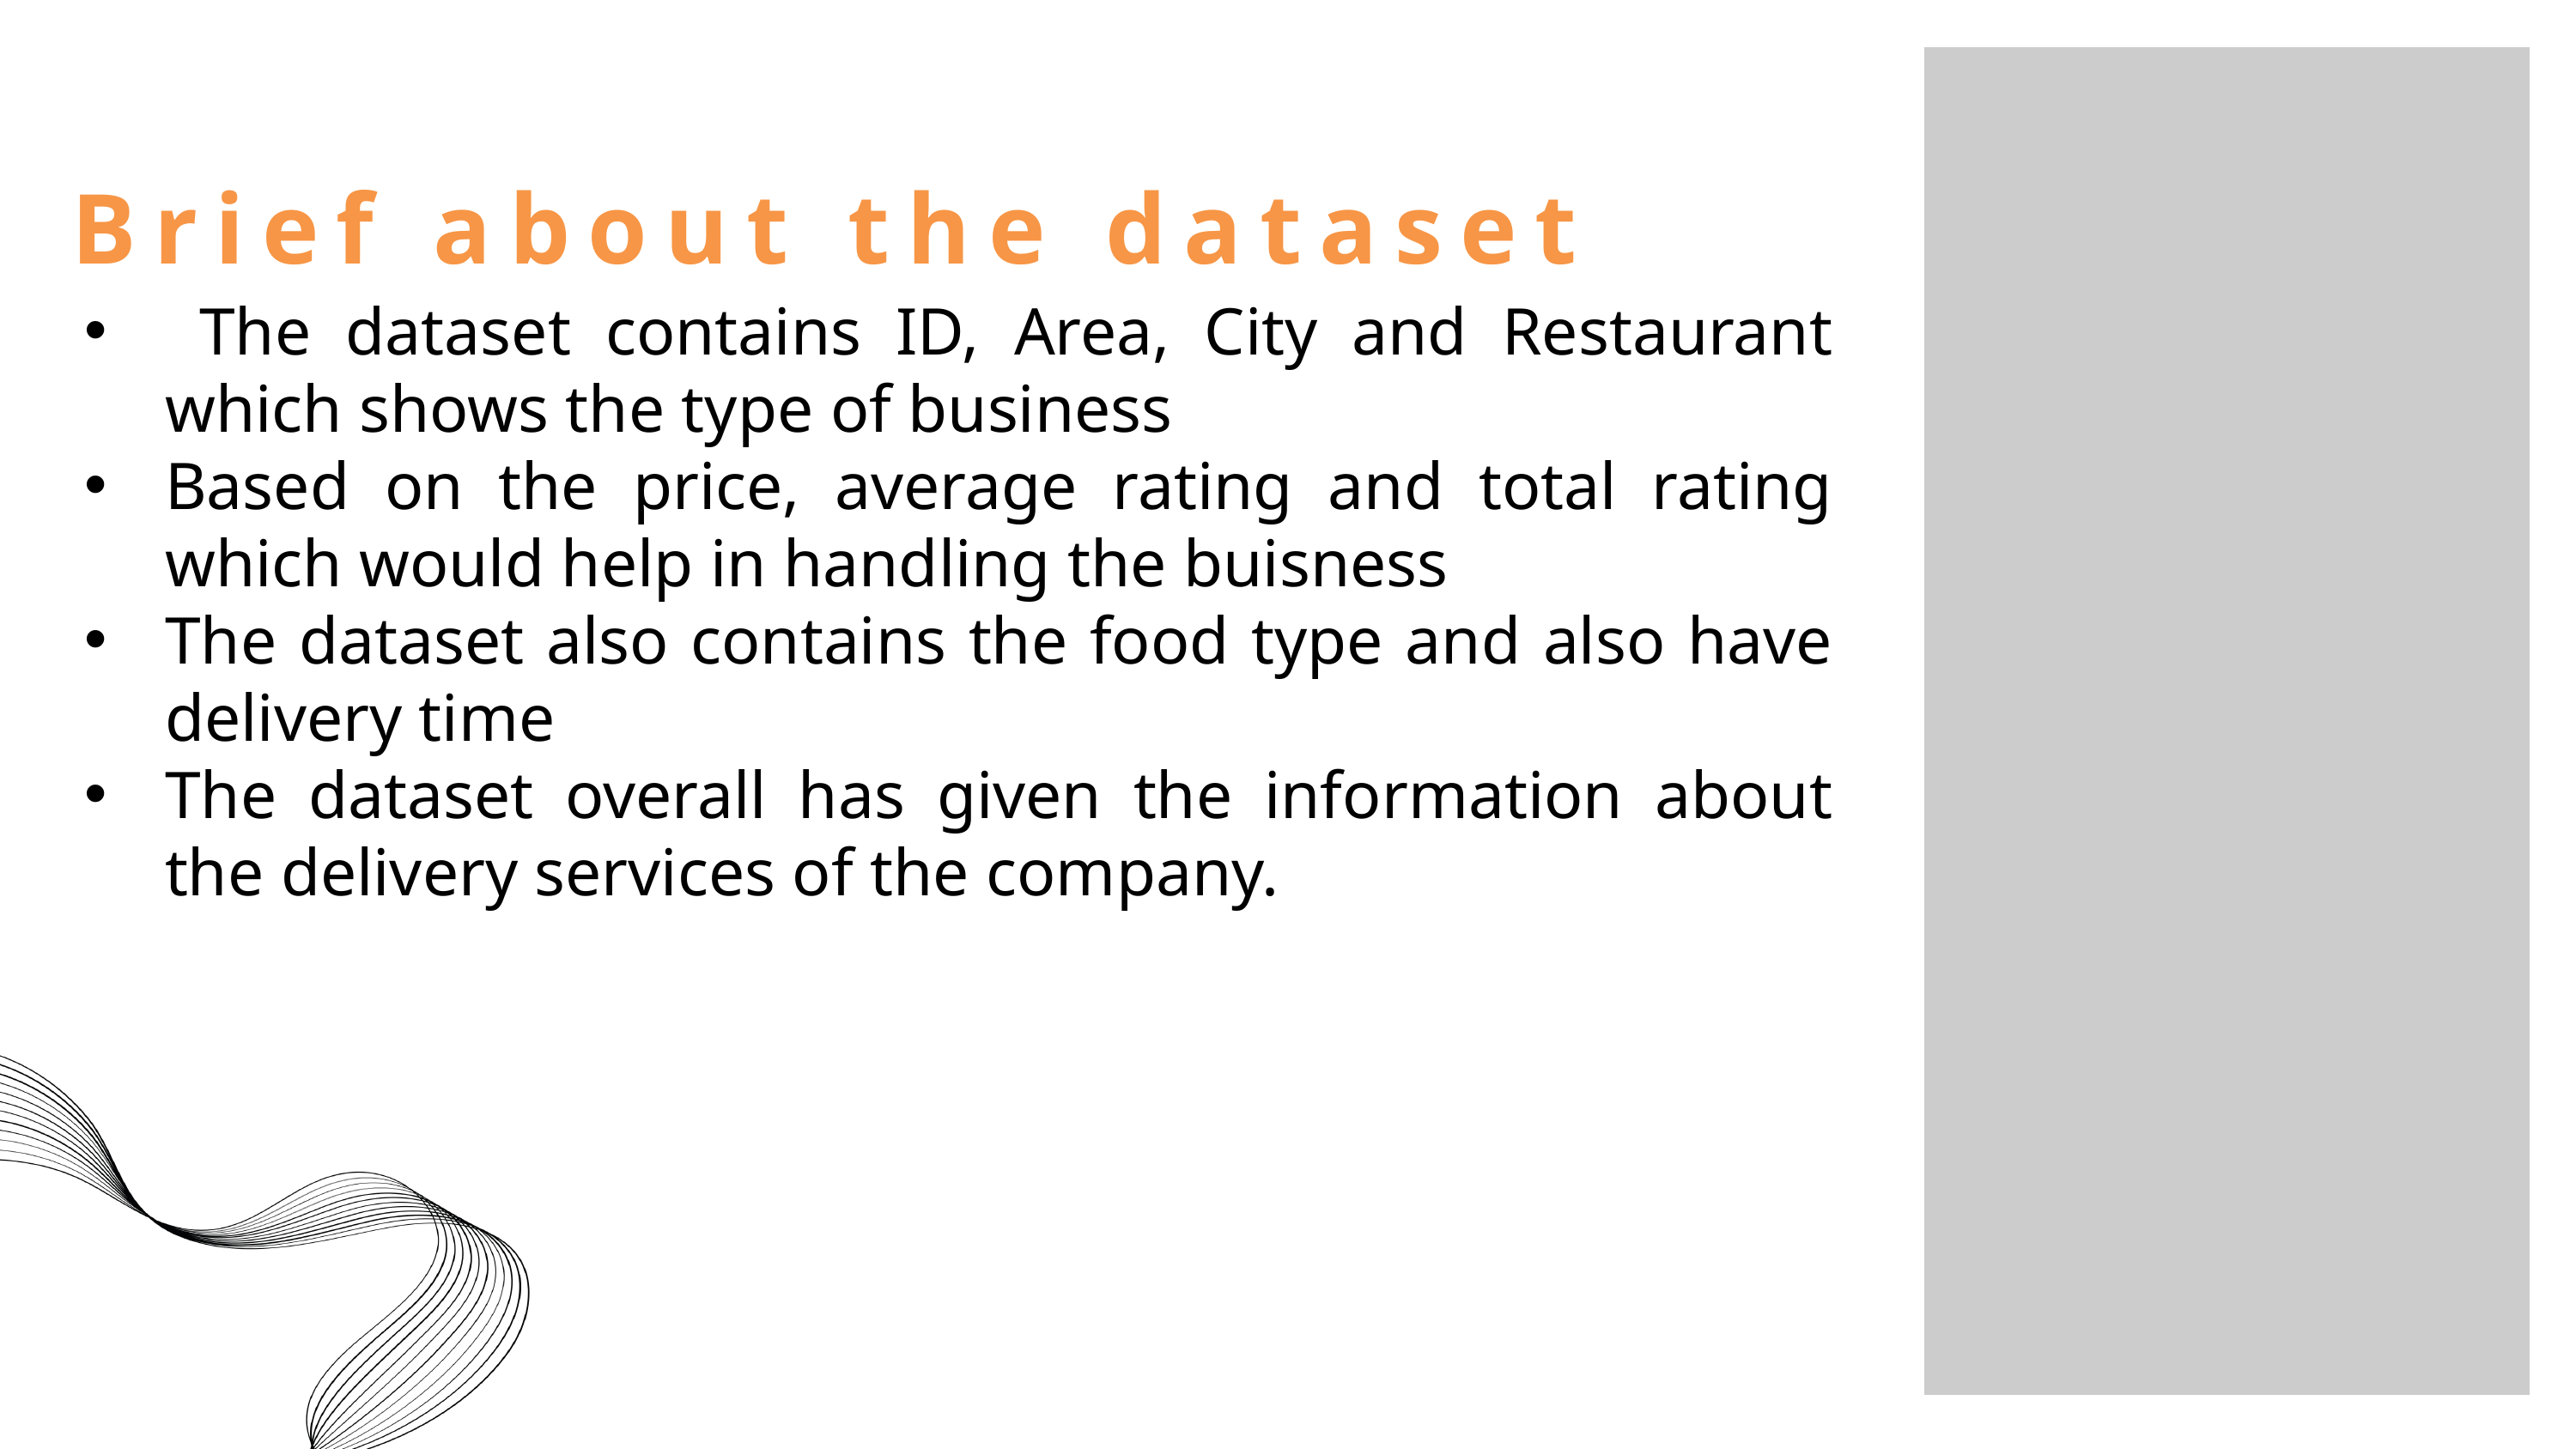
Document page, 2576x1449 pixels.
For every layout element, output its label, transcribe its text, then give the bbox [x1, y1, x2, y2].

text_box [0, 1034, 531, 1449]
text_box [1924, 47, 2530, 1396]
text_box Brief about the dataset [71, 37, 1982, 284]
text_box The dataset contains ID, Area, City and Restaurant which shows the type of business Based on the price, average rating and total rating which would help in handling the buisness The dataset also contains the food type and also have delivery time The dataset overall has given the information about the delivery services of the company. [71, 284, 1846, 915]
